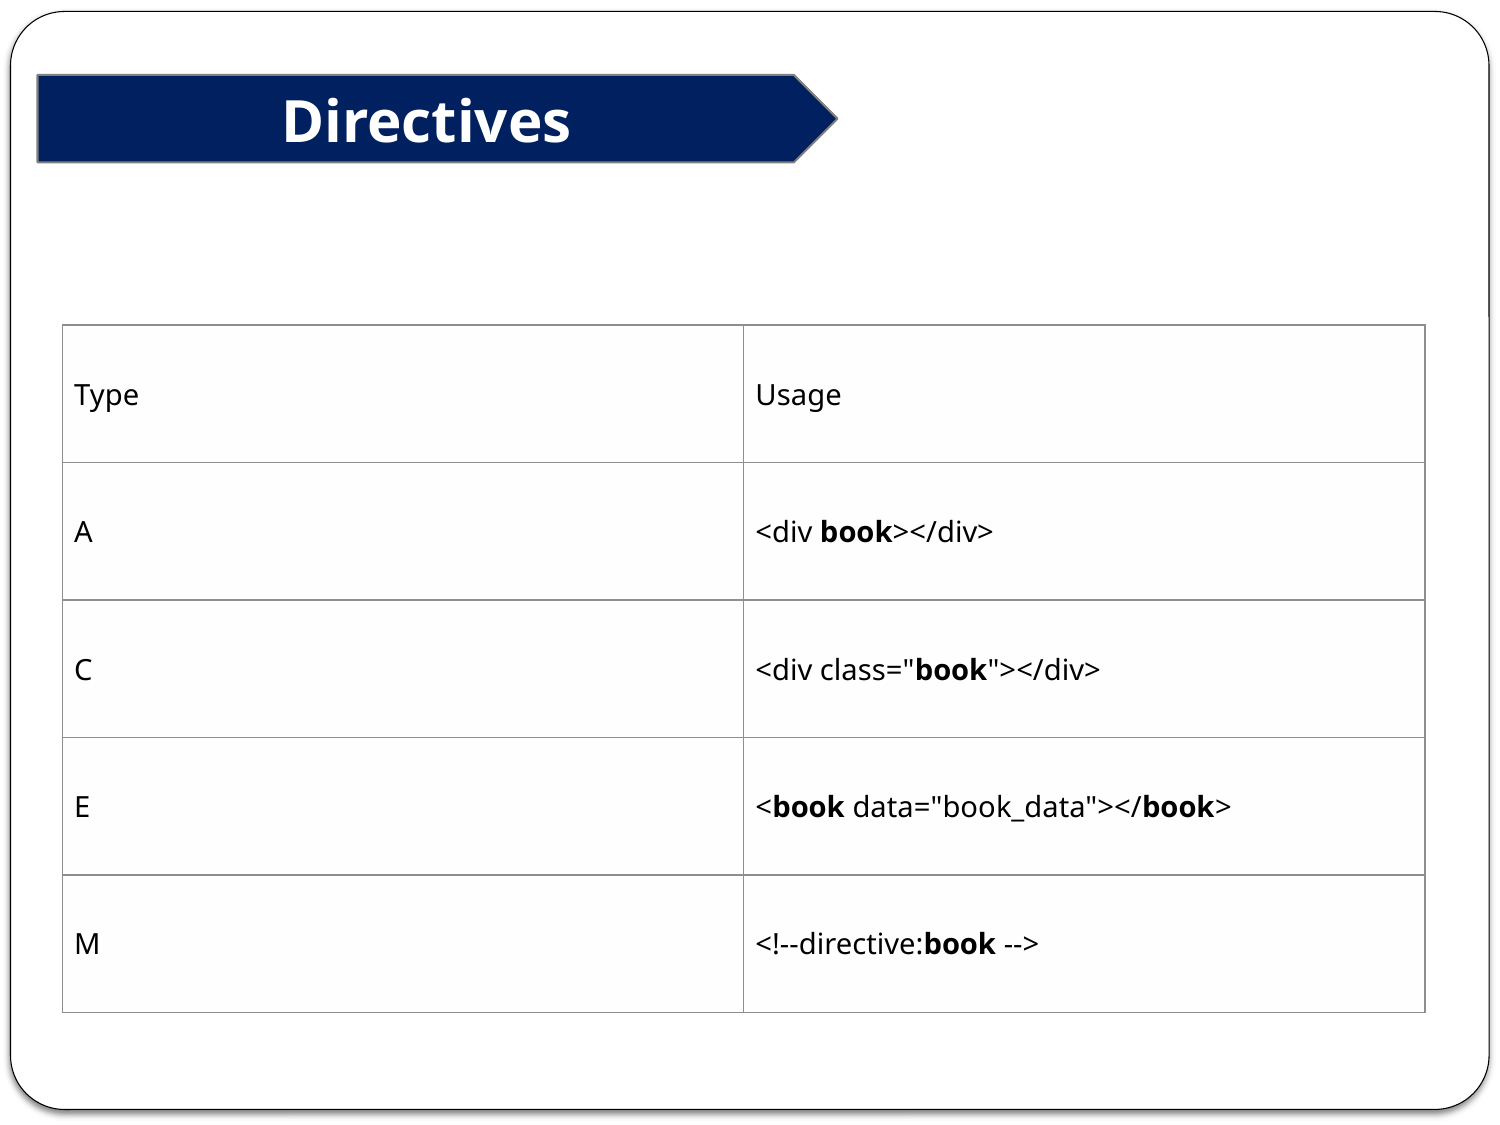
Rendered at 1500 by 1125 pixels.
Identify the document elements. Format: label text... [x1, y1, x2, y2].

table_header Usage [744, 326, 1424, 462]
table_cell M [63, 876, 743, 1012]
table_cell <!--directive:book --> [744, 876, 1424, 1012]
table_cell <book data="book_data"></book> [744, 738, 1424, 874]
table_cell A [63, 463, 743, 599]
table_cell <div class="book"></div> [744, 601, 1424, 737]
table_cell E [63, 738, 743, 874]
table_cell <div book></div> [744, 463, 1424, 599]
table_header Type [63, 326, 743, 462]
text_box Directives [36, 73, 839, 164]
table_cell C [63, 601, 743, 737]
